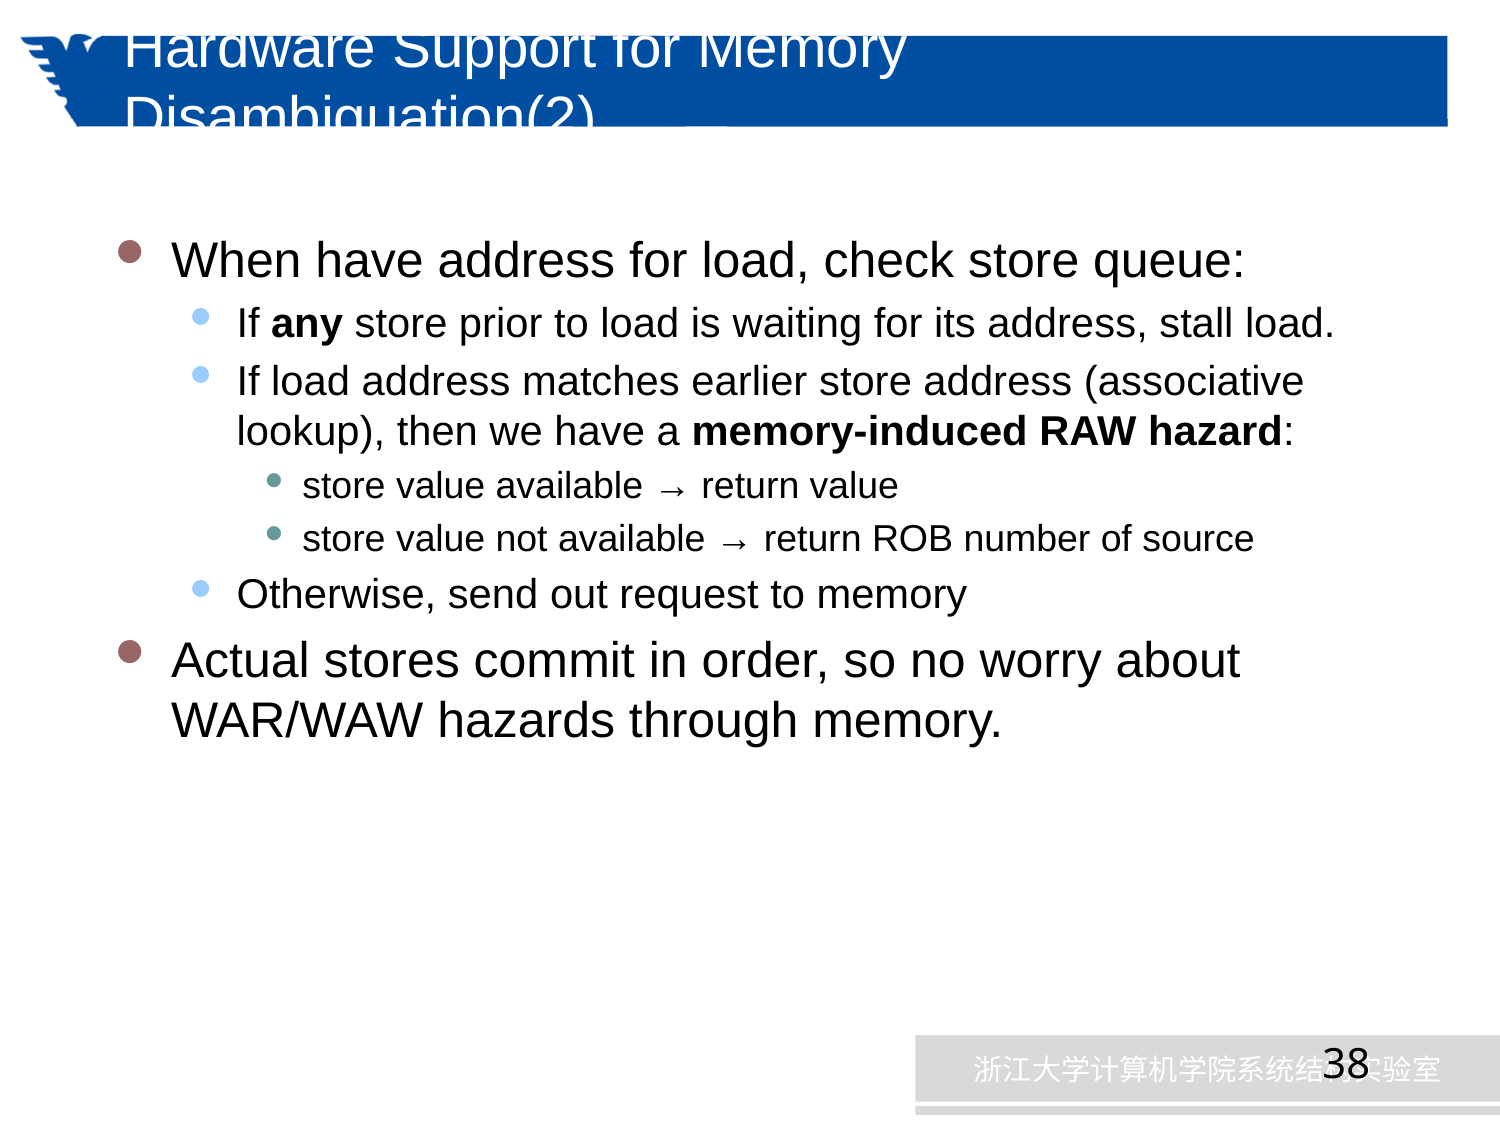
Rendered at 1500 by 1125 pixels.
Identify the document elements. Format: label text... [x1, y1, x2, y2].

list When have address for load, check store queue: If any store prior to load is waiting for its address, stall load. If load address matches earlier store address (associative lookup), then we have a memory-induced RAW hazard: store value available → return value store value not available → return ROB number of source Otherwise, send out request to memory Actual stores commit in order, so no worry about WAR/WAW hazards through memory. [99, 219, 1400, 945]
title Hardware Support for Memory Disambiguation(2) [108, 38, 1406, 121]
picture [5, 19, 148, 127]
